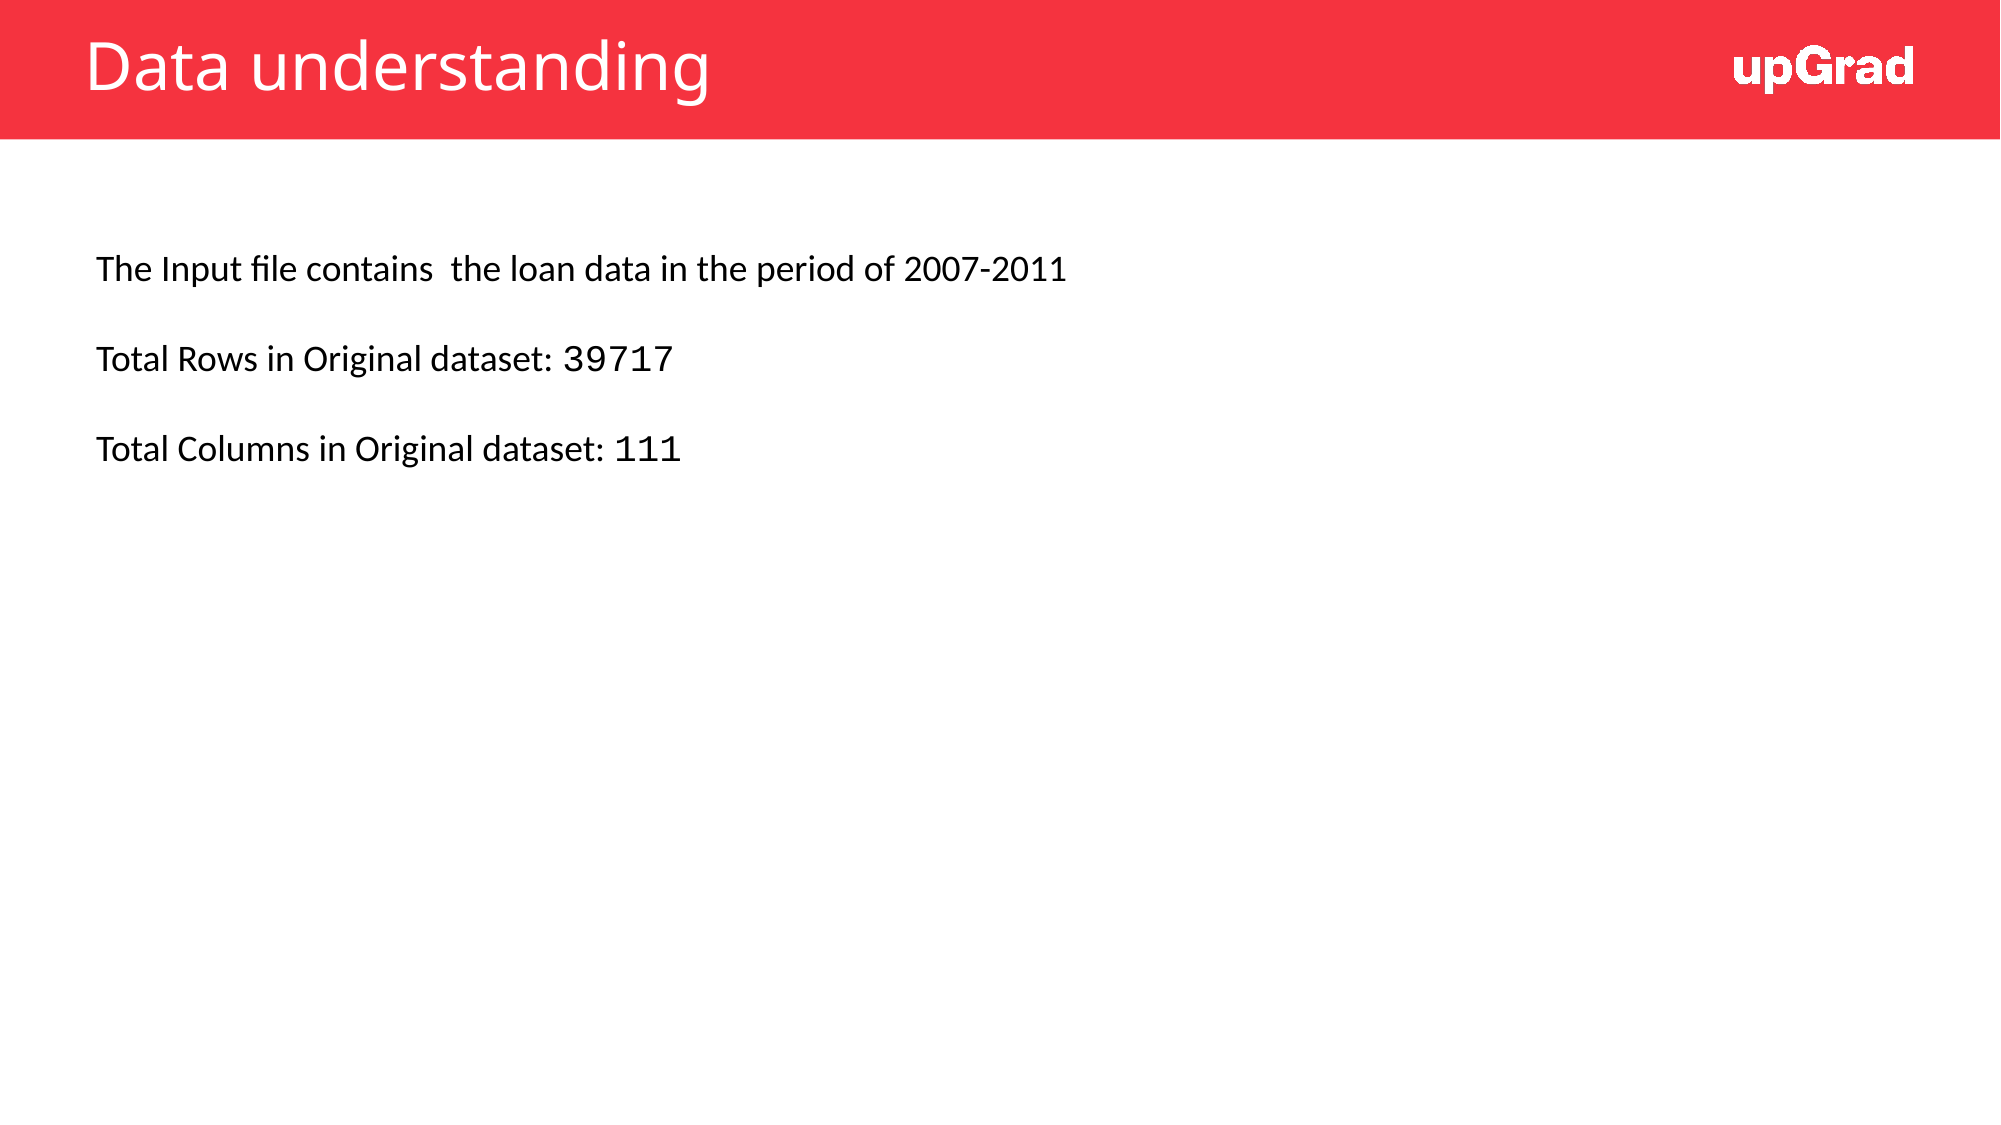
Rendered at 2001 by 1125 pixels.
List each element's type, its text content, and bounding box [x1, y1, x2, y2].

title Data understanding [69, 26, 887, 111]
picture [1734, 45, 1913, 94]
text_box The Input file contains the loan data in the period of 2007-2011 Total Rows in Original dataset: 39717 Total Columns in Original dataset: 111 [81, 236, 1692, 522]
